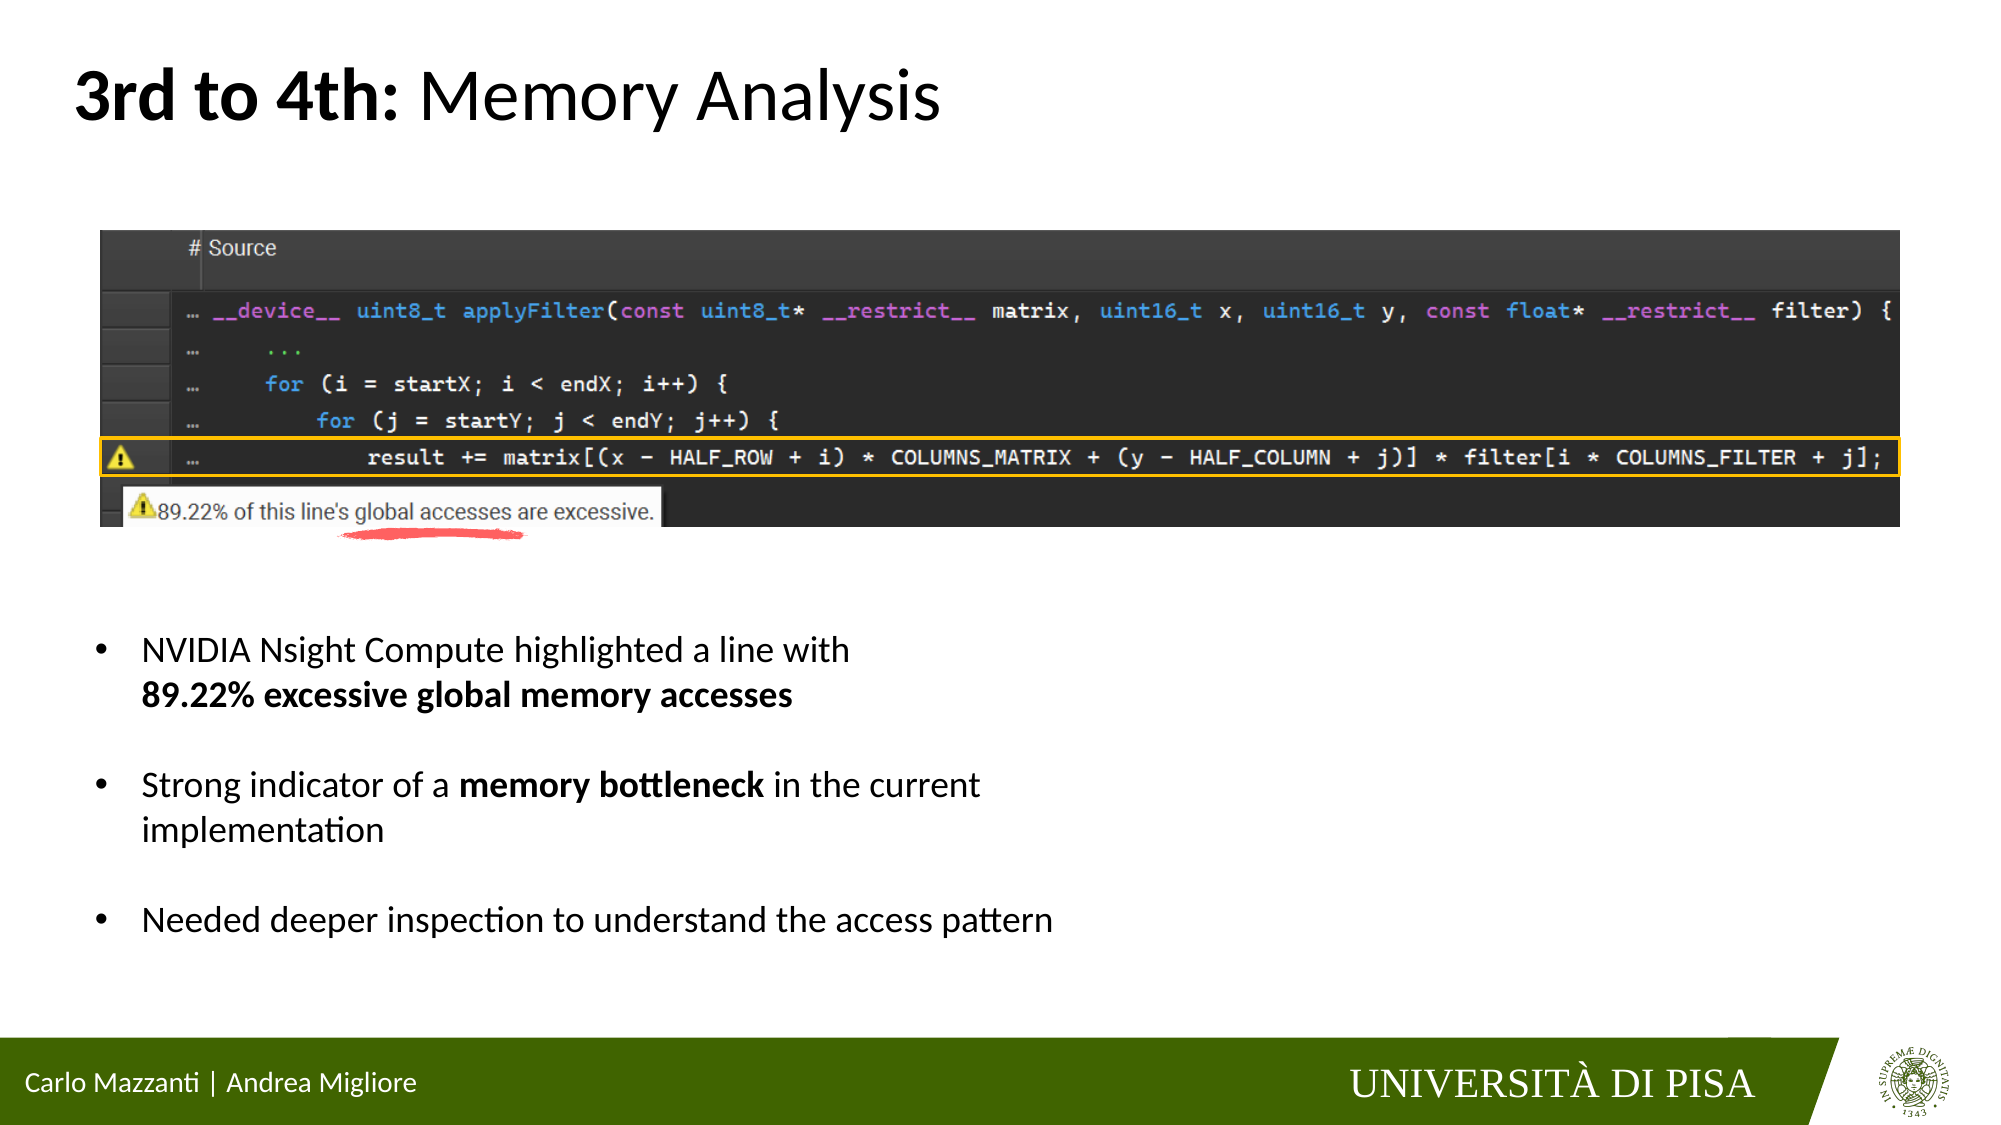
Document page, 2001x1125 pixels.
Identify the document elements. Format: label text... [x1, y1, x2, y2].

picture [100, 230, 1900, 527]
text_box [1727, 1036, 1841, 1125]
picture [1879, 1047, 1949, 1117]
text_box [336, 527, 528, 541]
text_box NVIDIA Nsight Compute highlighted a line with 89.22% excessive global memory accesses Strong indicator of a memory bottleneck in the current implementation Needed deeper inspection to understand the access pattern [80, 618, 1076, 948]
text_box Carlo Mazzanti | Andrea Migliore [10, 1056, 1309, 1106]
text_box Università di Pisa [0, 1037, 1772, 1125]
text_box 3rd to 4th: Memory Analysis [58, 37, 958, 143]
